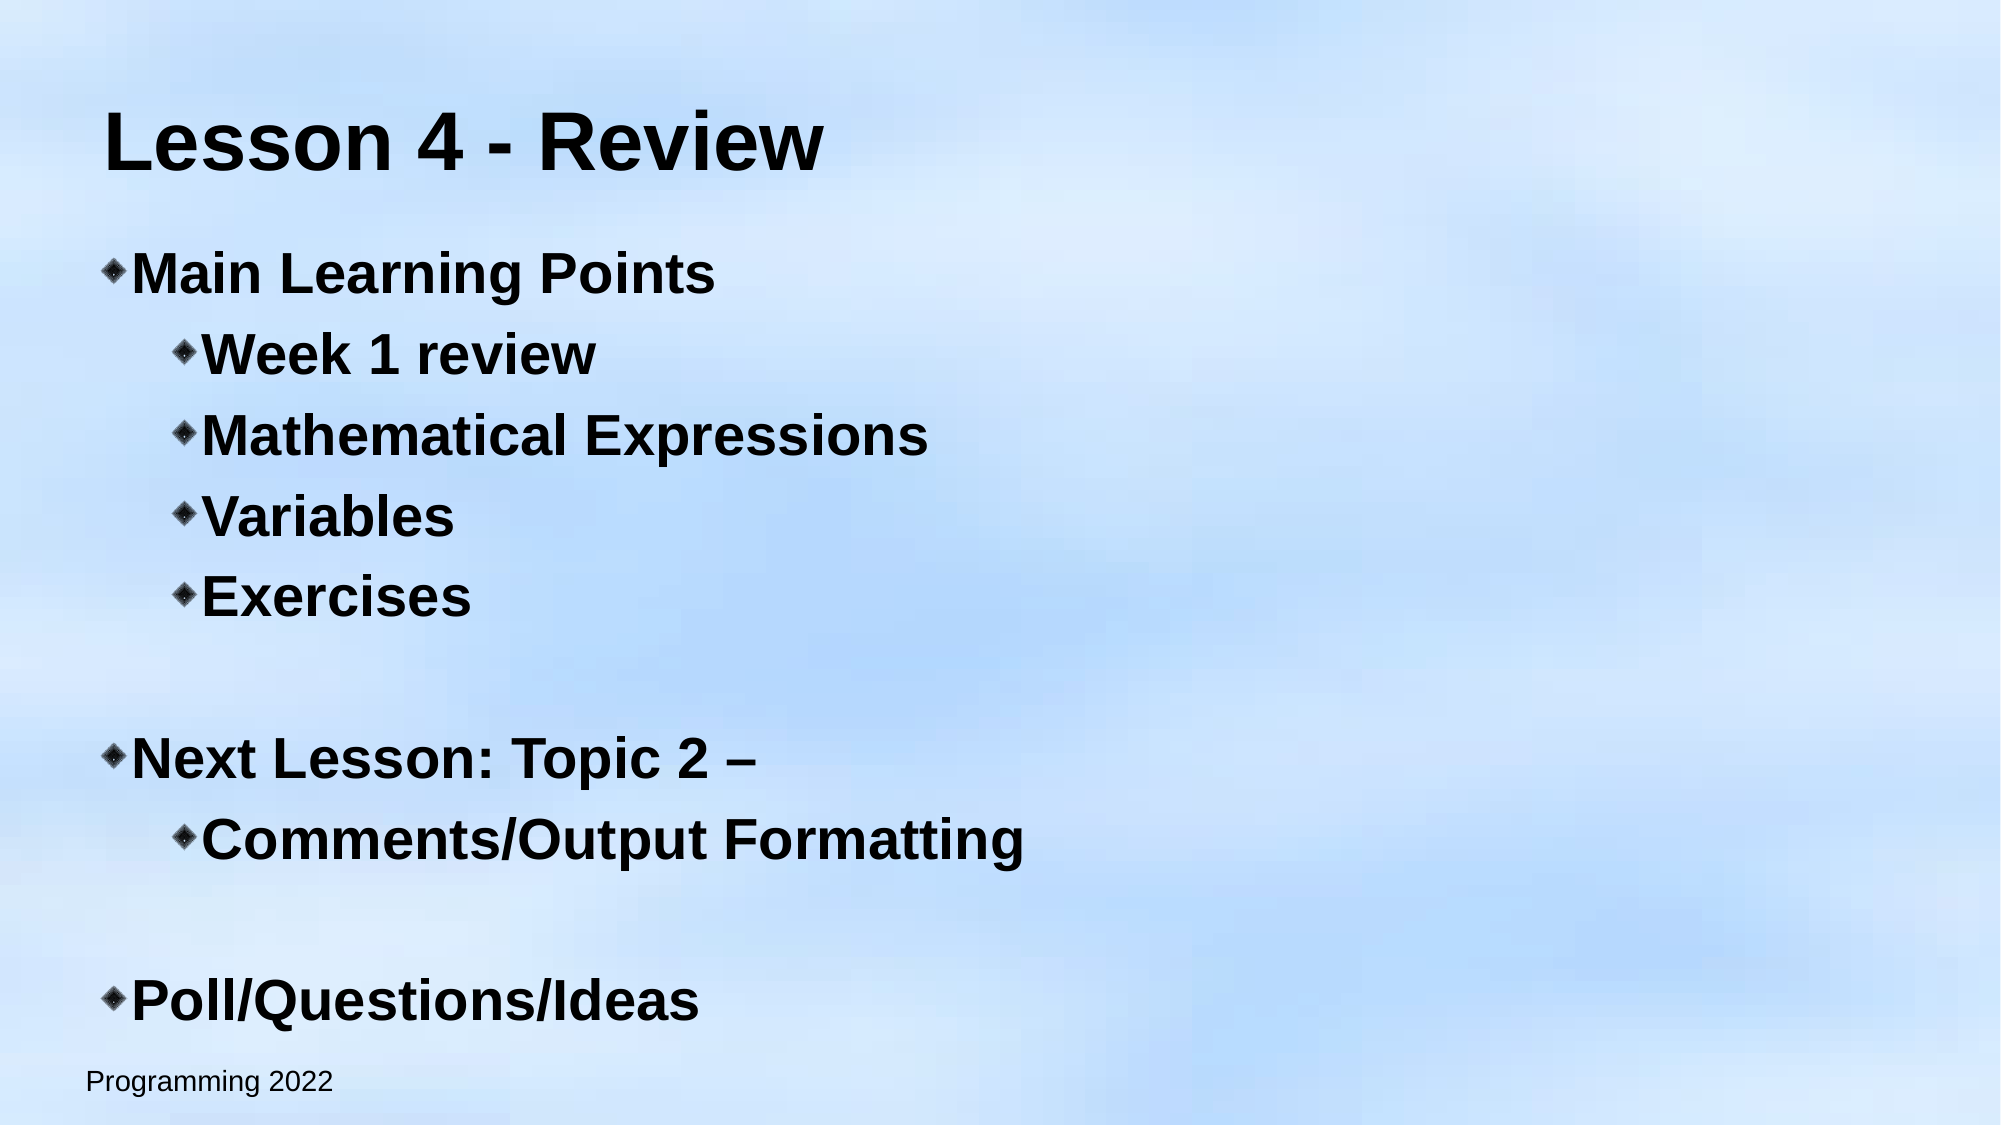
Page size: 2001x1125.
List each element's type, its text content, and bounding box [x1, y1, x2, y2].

picture [0, 0, 2001, 1125]
text_box Programming 2022 [70, 1055, 852, 1105]
text_box Main Learning Points Week 1 review Mathematical Expressions Variables Exercises Next Lesson: Topic 2 – Comments/Output Formatting Poll/Questions/Ideas [76, 236, 1802, 1042]
text_box Lesson 4 - Review [88, 92, 1814, 194]
